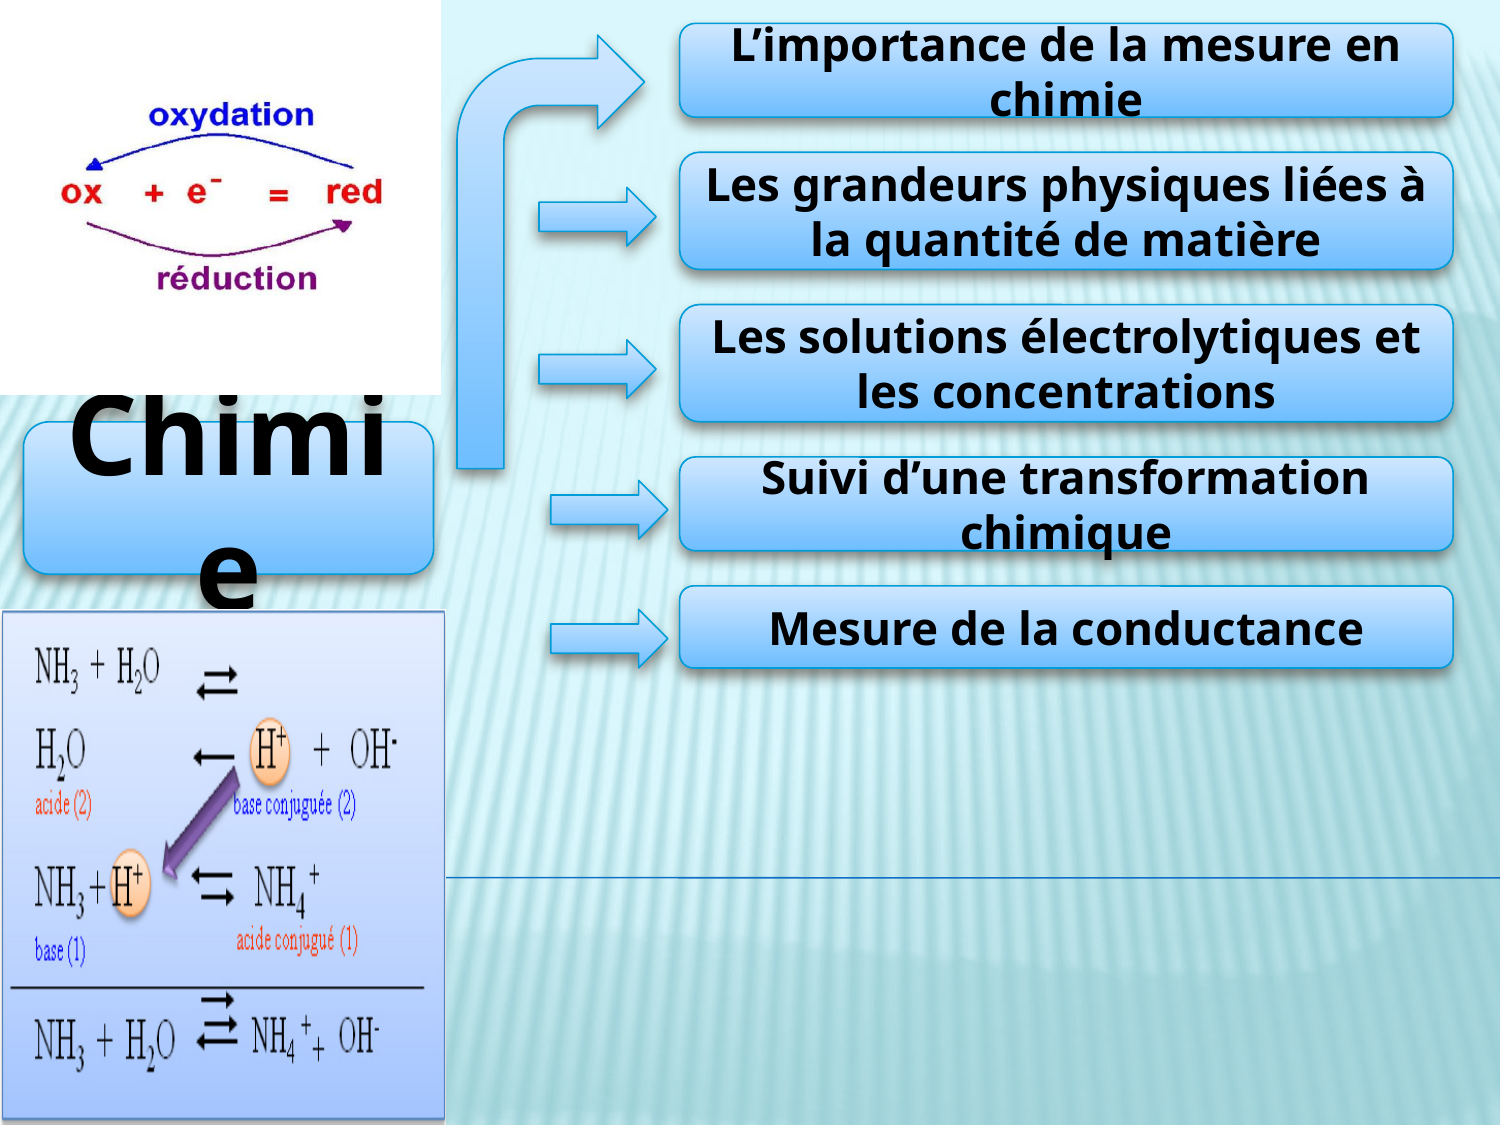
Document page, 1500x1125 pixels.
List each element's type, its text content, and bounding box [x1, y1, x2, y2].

text_box [549, 608, 669, 669]
text_box L’importance de la mesure en chimie [678, 22, 1454, 118]
text_box [549, 479, 669, 540]
picture [0, 609, 446, 1125]
text_box [456, 34, 646, 470]
text_box Les solutions électrolytiques et les concentrations [678, 303, 1454, 423]
text_box Les grandeurs physiques liées à la quantité de matière [678, 151, 1454, 271]
picture [0, 0, 441, 395]
text_box [538, 186, 657, 247]
text_box Chimie [22, 421, 435, 576]
text_box [538, 339, 657, 400]
text_box Suivi d’une transformation chimique [678, 456, 1454, 552]
text_box Mesure de la conductance [678, 585, 1454, 669]
